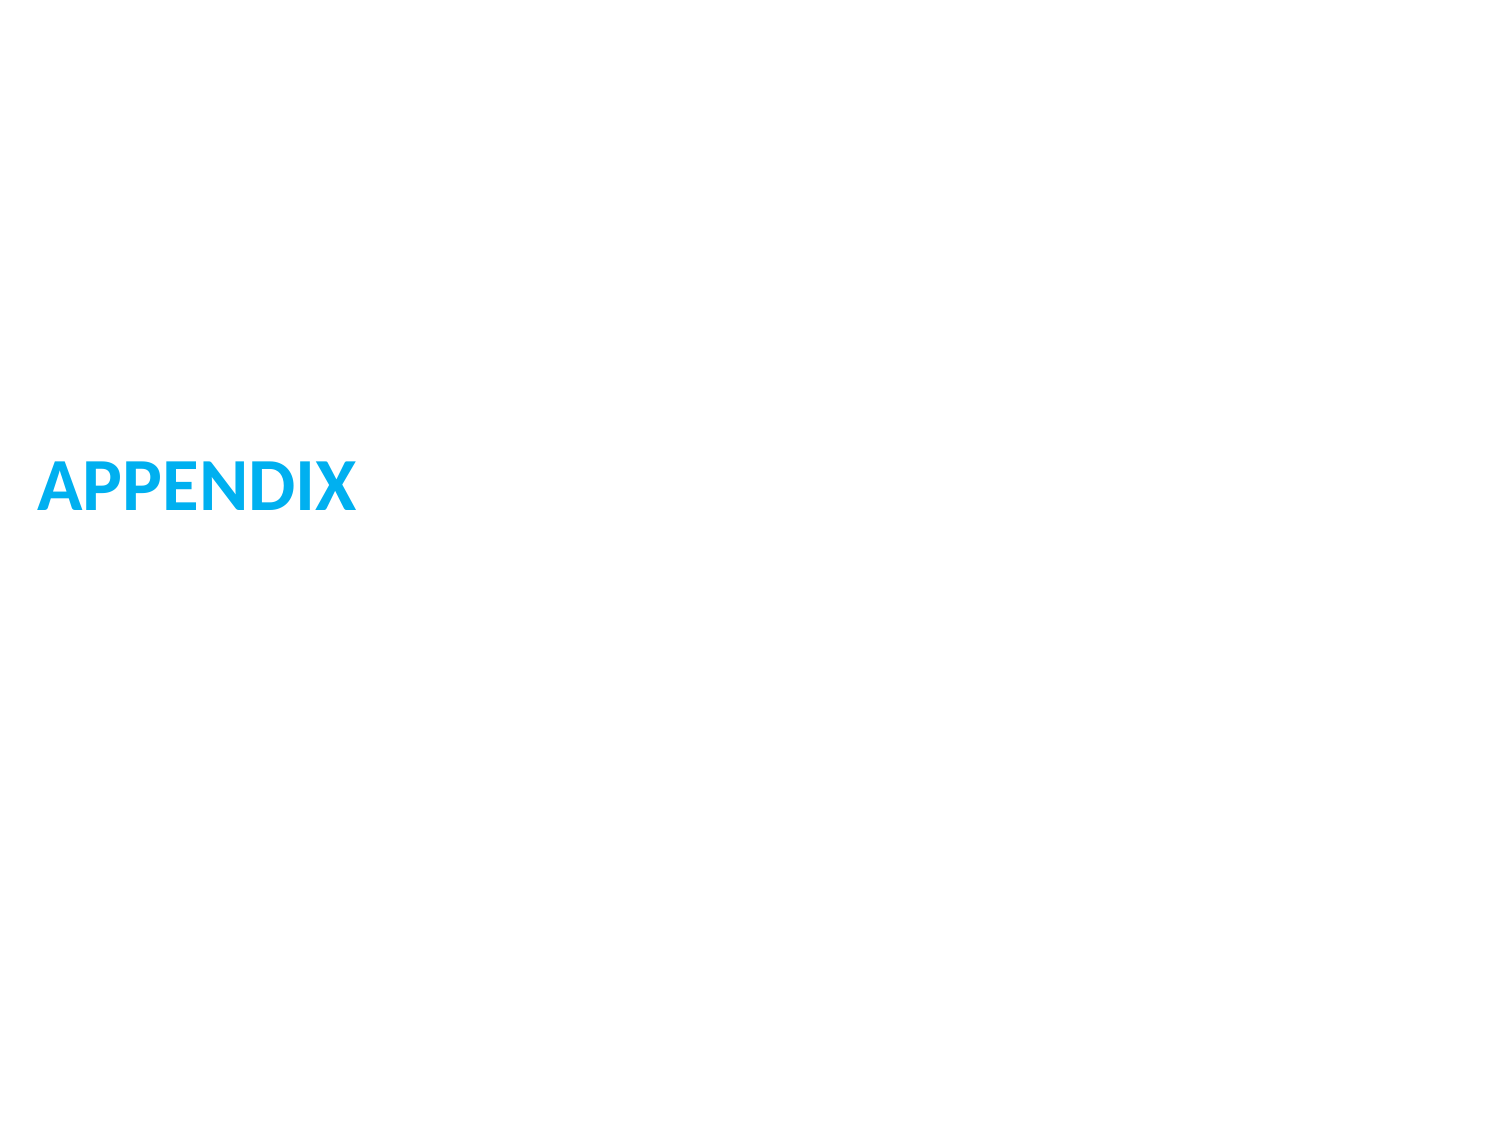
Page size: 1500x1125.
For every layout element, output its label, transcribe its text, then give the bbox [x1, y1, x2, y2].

text_box APPENDIX [37, 435, 1414, 550]
